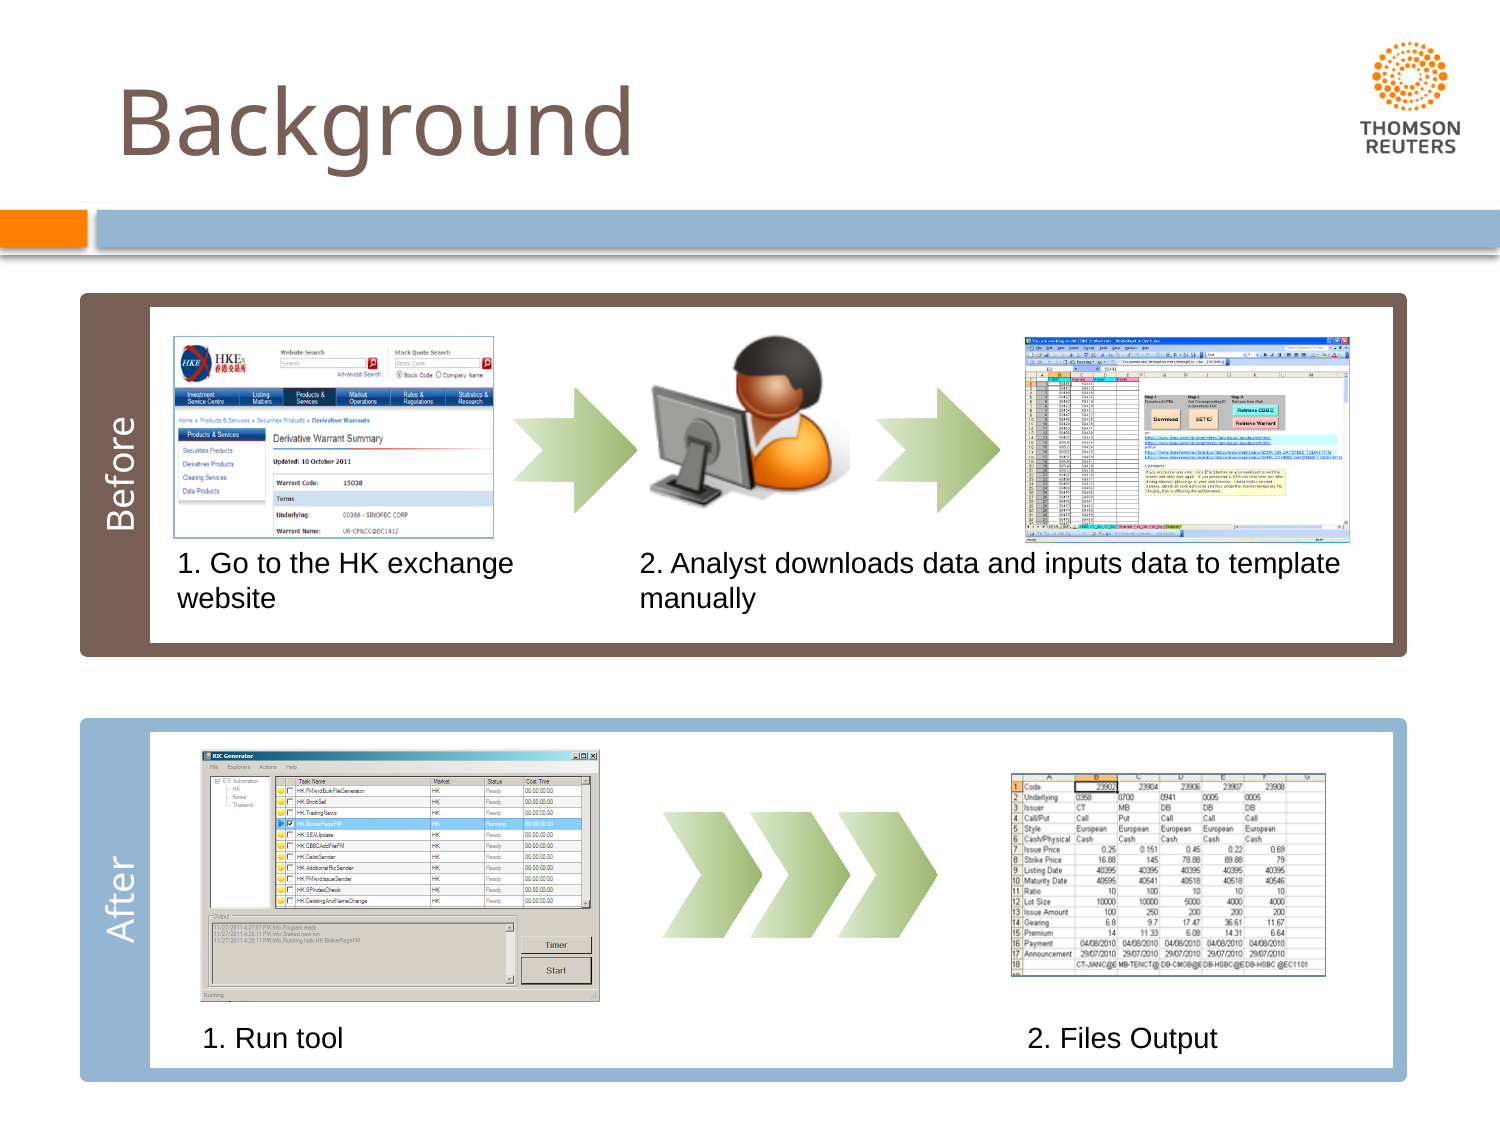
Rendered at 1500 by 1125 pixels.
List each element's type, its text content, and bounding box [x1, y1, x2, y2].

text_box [87, 724, 1401, 1076]
picture [1337, 24, 1483, 170]
picture [174, 337, 493, 538]
picture [1024, 337, 1351, 543]
picture [1012, 774, 1326, 976]
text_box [87, 299, 1401, 651]
picture [649, 324, 851, 513]
title Background [100, 37, 1439, 201]
picture [199, 749, 601, 1002]
